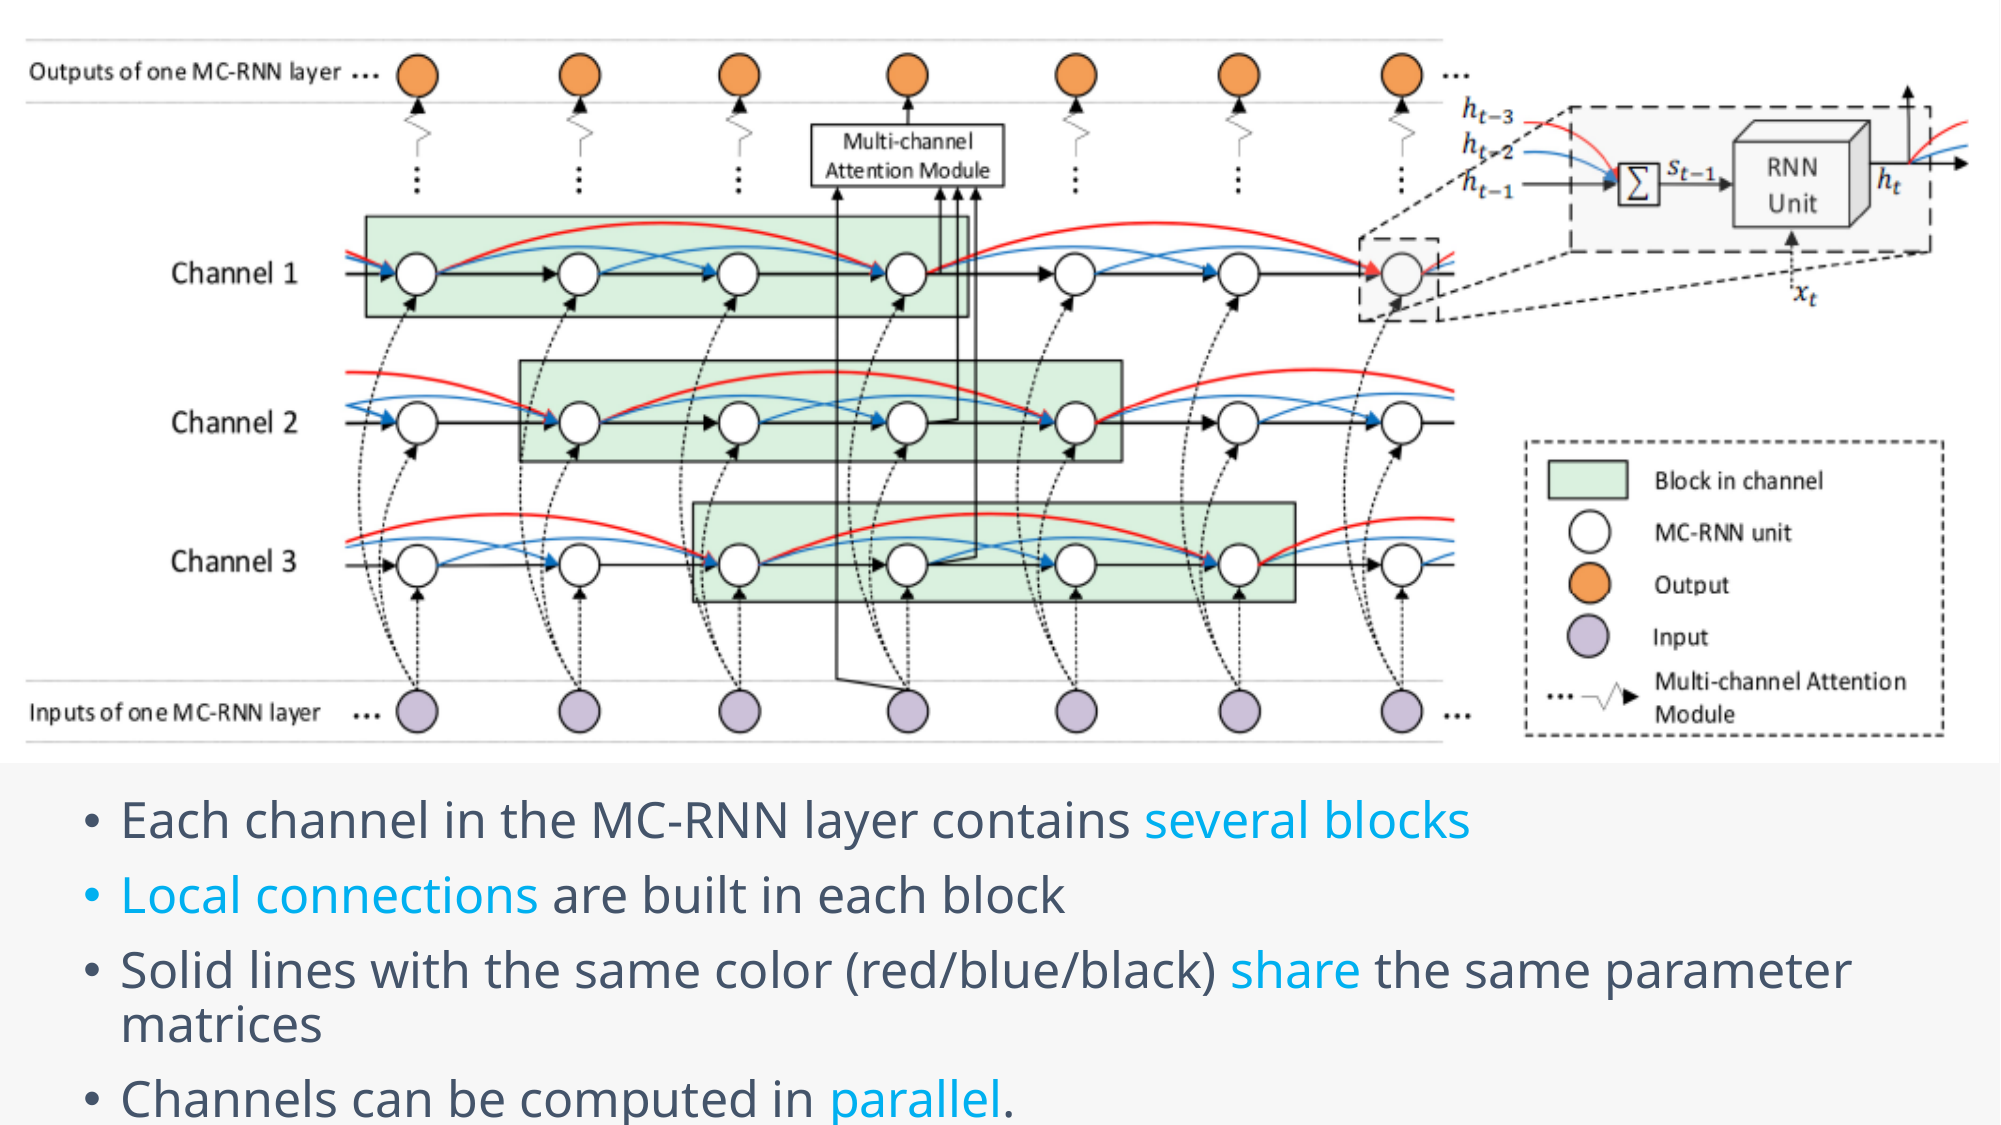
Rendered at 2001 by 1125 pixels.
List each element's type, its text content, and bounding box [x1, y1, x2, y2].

text_box Each channel in the MC-RNN layer contains several blocks Local connections are built in each block Solid lines with the same color (red/blue/black) share the same parameter matrices Channels can be computed in parallel. [68, 788, 1931, 1125]
picture [0, 0, 1999, 763]
